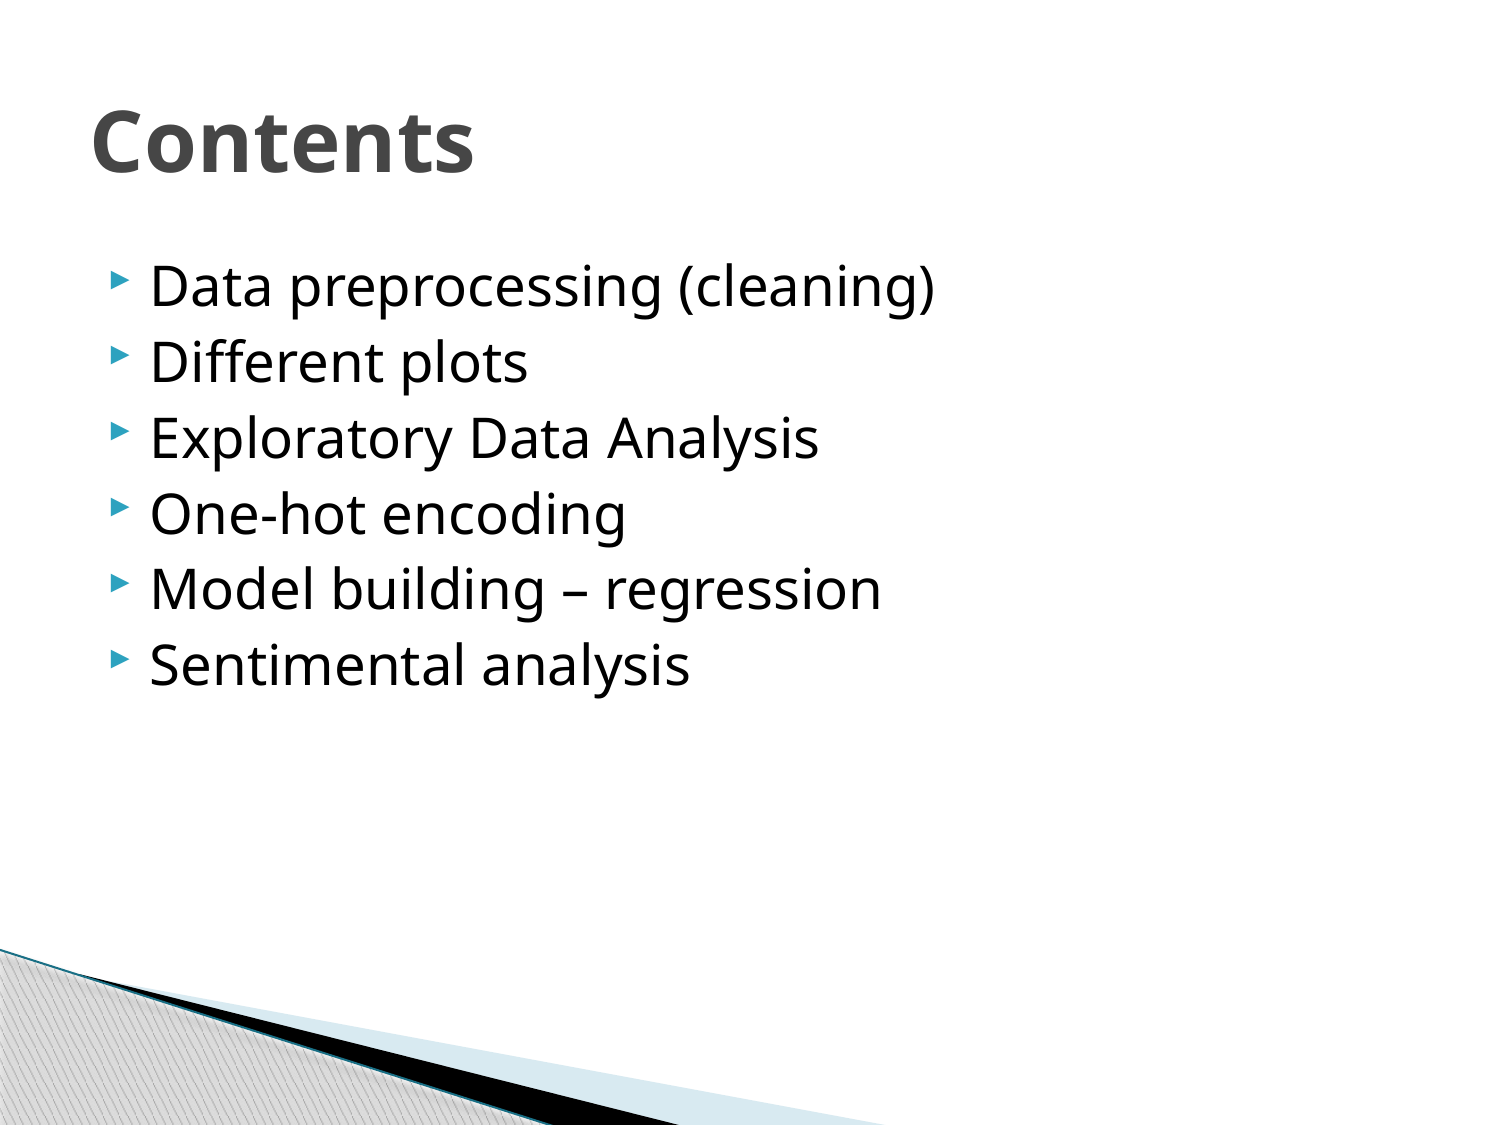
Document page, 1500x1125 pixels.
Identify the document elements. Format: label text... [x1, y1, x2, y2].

title Contents [75, 45, 1425, 233]
list Data preprocessing (cleaning) Different plots Exploratory Data Analysis One-hot encoding Model building – regression Sentimental analysis [75, 243, 1425, 986]
